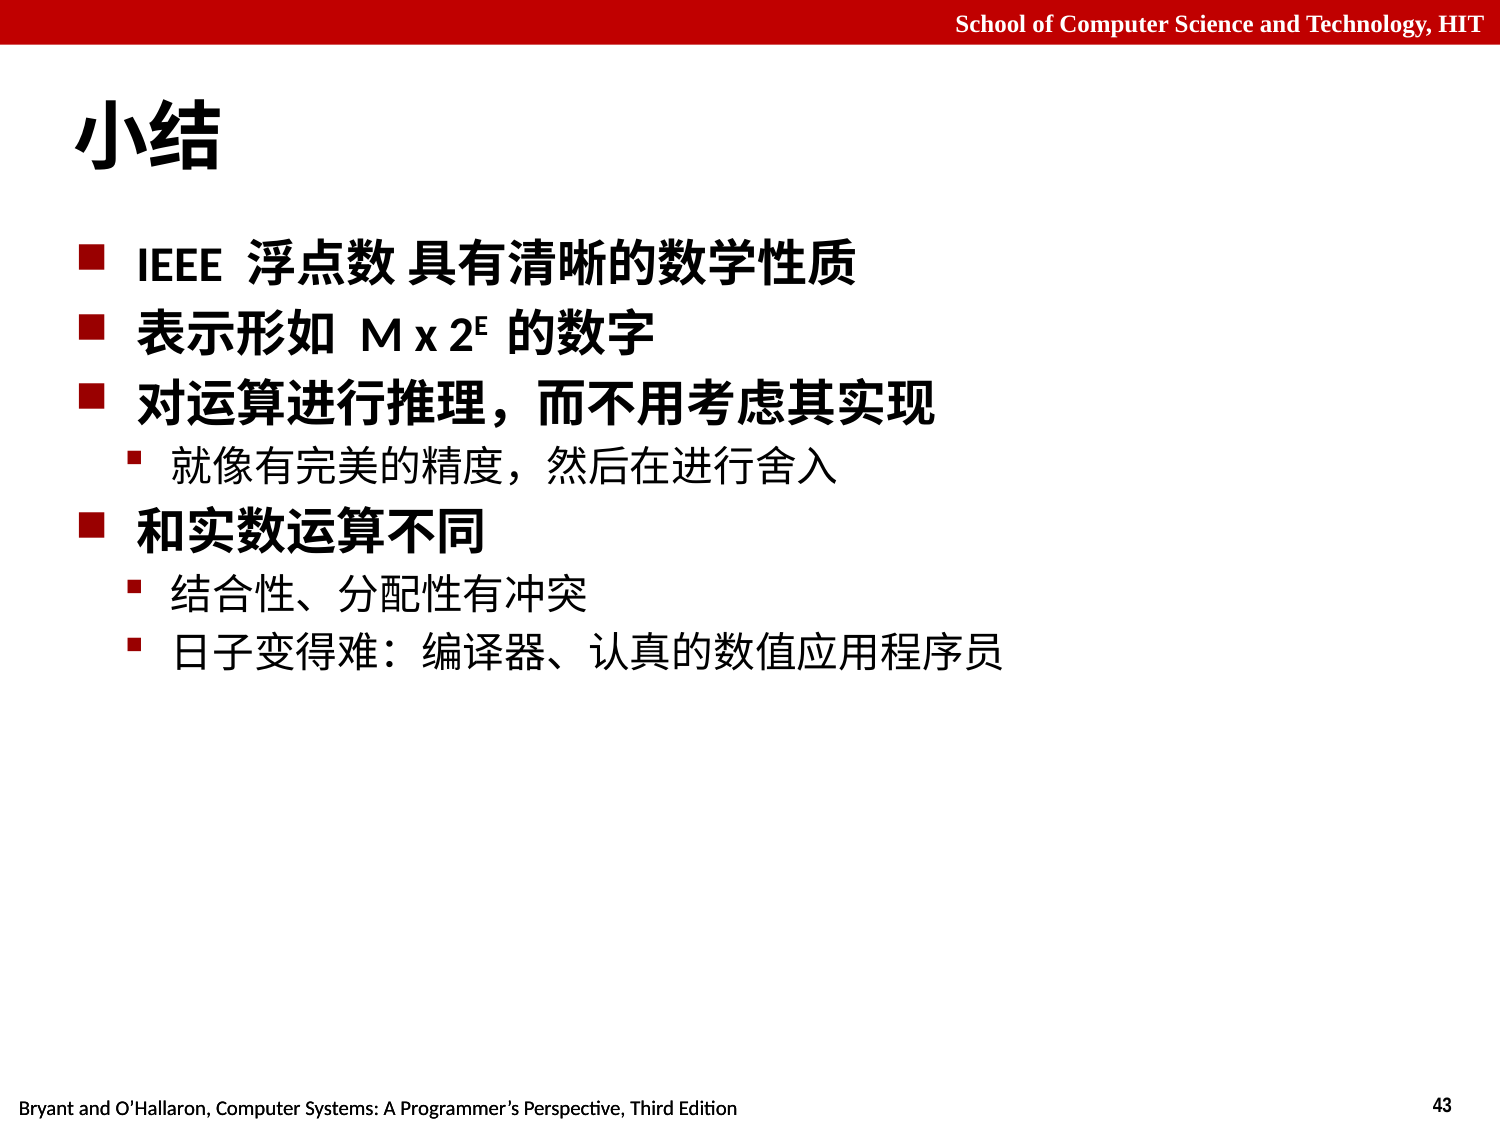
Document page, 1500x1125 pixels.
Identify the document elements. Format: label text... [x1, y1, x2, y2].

title 小结 [58, 71, 1500, 197]
list IEEE 浮点数 具有清晰的数学性质 表示形如 M x 2E 的数字 对运算进行推理，而不用考虑其实现 就像有完美的精度，然后在进行舍入 和实数运算不同 结合性、分配性有冲突 日子变得难：编译器、认真的数值应用程序员 [64, 223, 1476, 1040]
